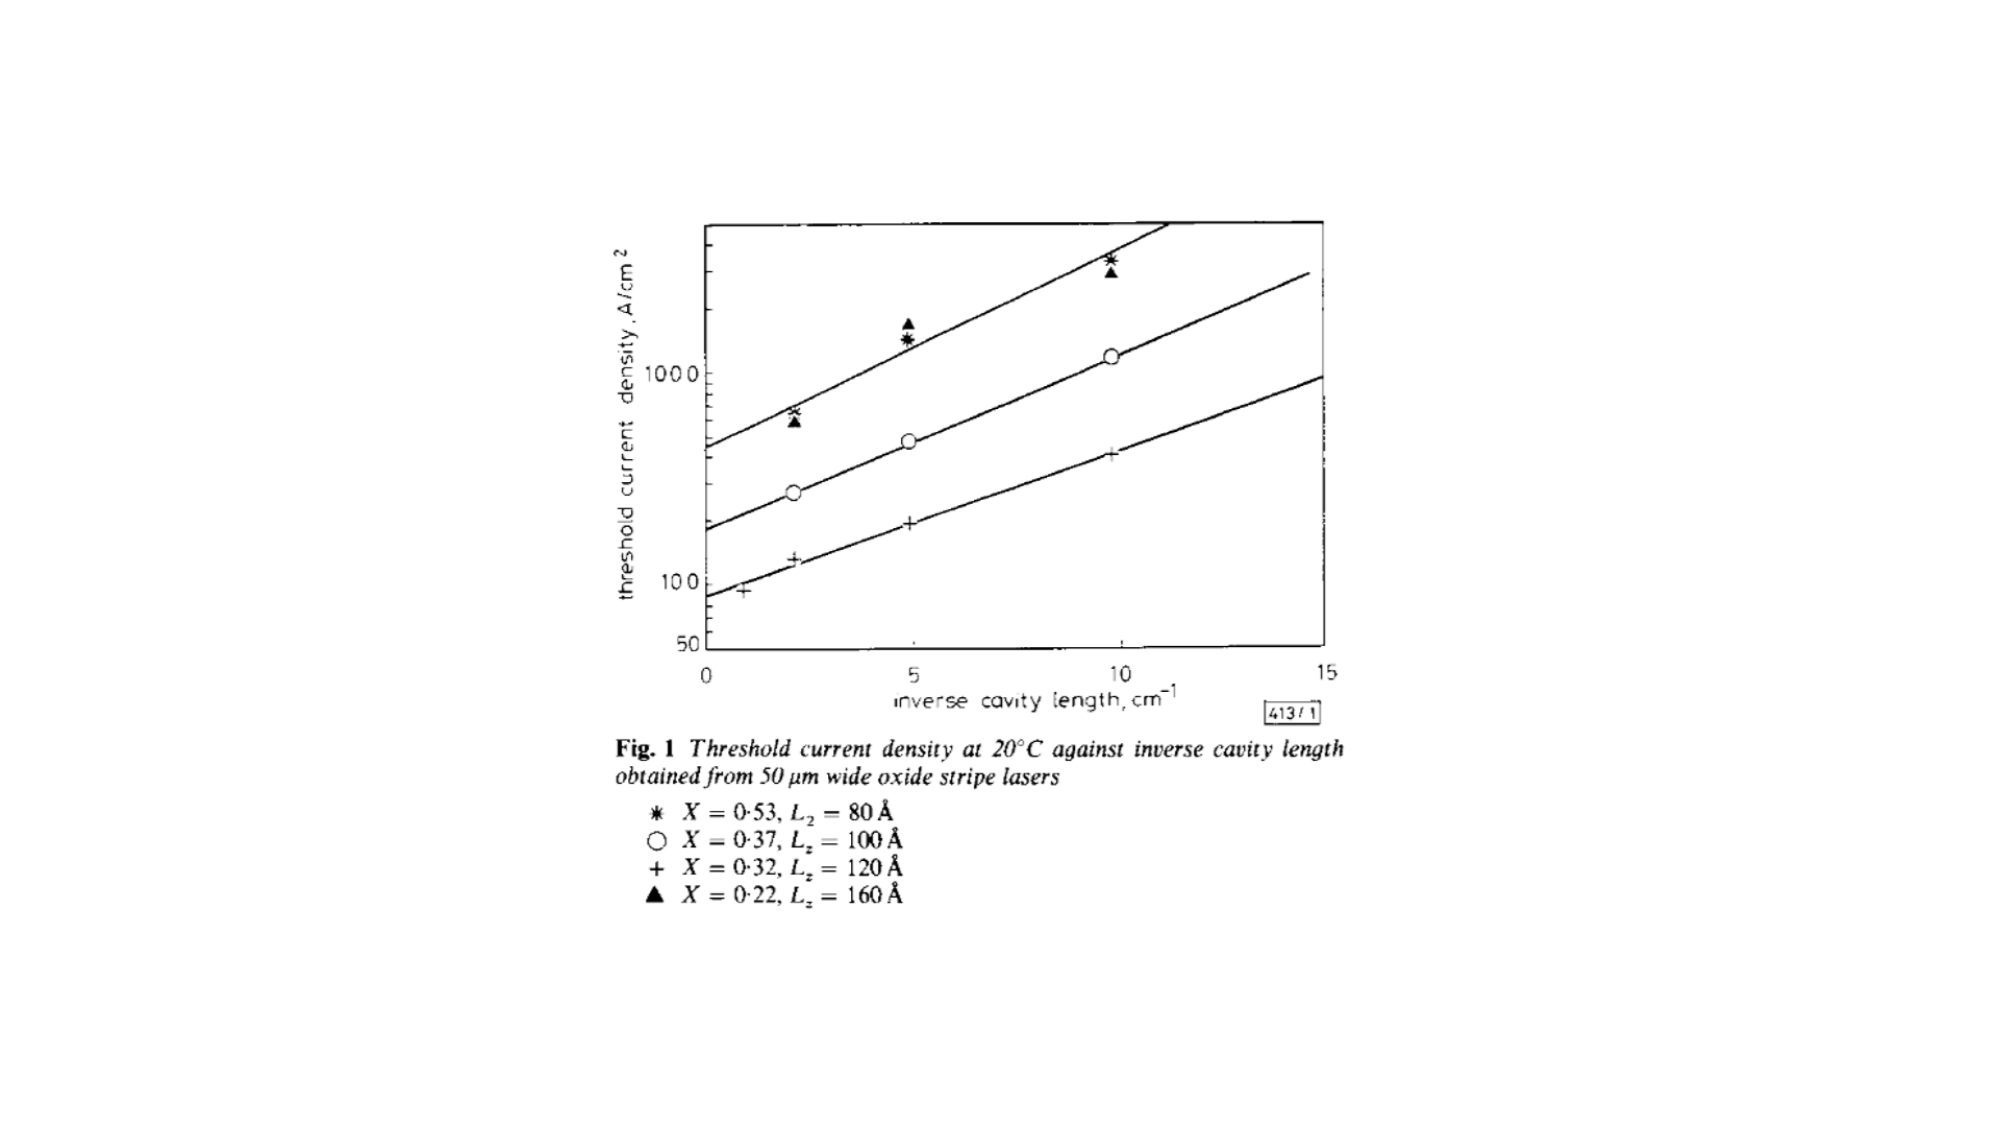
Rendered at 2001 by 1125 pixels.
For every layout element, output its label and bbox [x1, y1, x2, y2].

picture [575, 194, 1424, 931]
